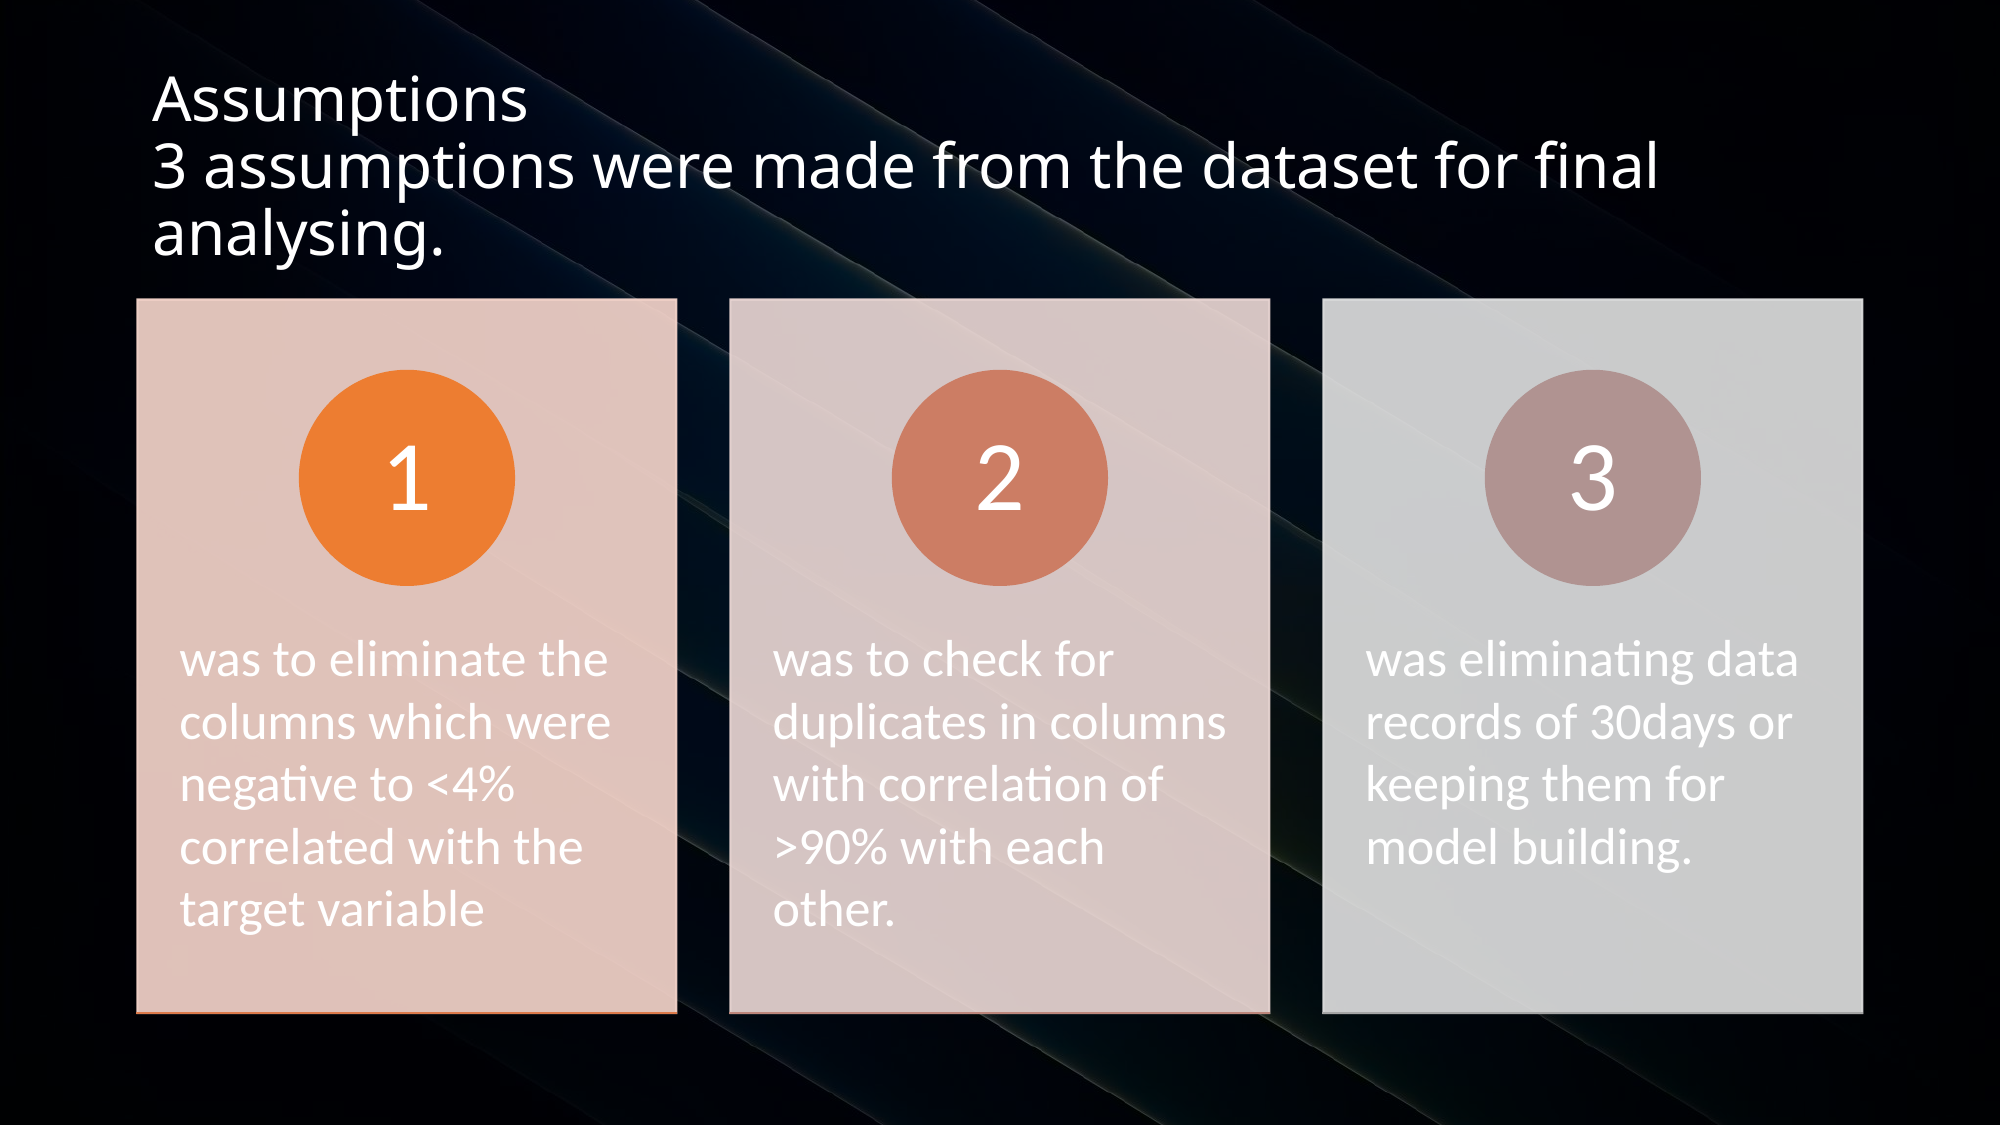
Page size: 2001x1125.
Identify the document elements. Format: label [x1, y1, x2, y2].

picture [0, 0, 2000, 1125]
list [137, 299, 1863, 1014]
